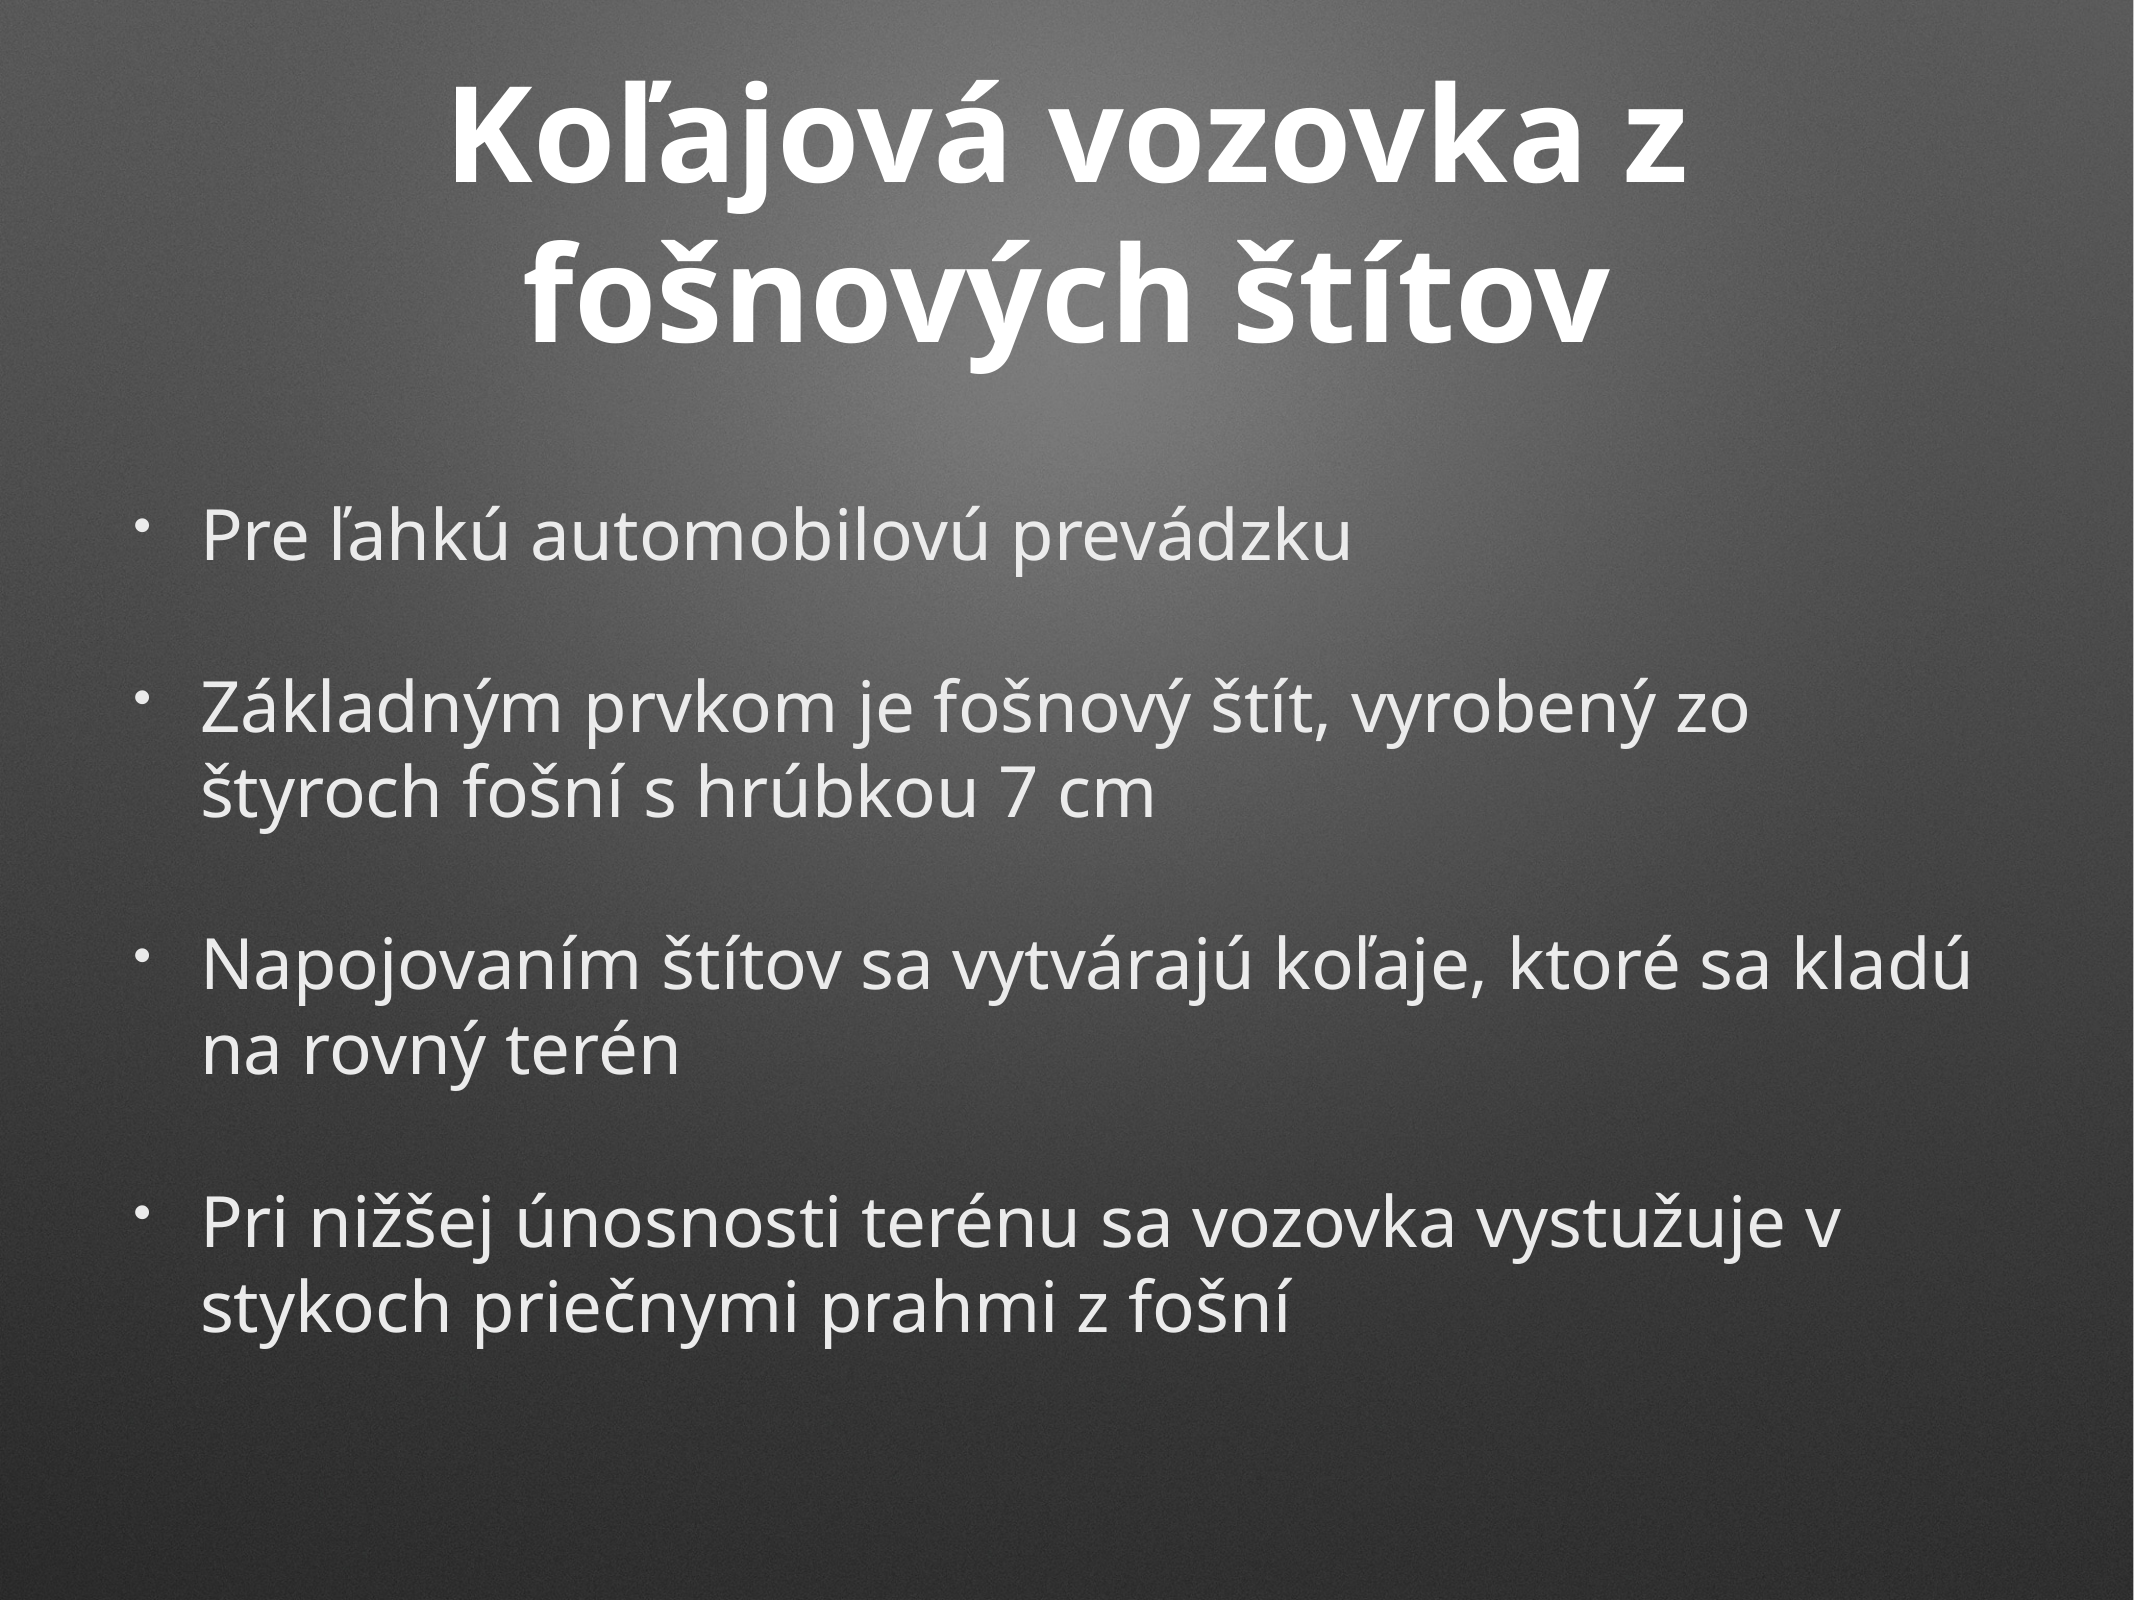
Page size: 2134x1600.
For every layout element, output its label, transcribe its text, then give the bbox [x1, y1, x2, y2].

picture [0, 0, 2134, 1600]
list Pre ľahkú automobilovú prevádzku Základným prvkom je fošnový štít, vyrobený zo štyroch fošní s hrúbkou 7 cm Napojovaním štítov sa vytvárajú koľaje, ktoré sa kladú na rovný terén Pri nižšej únosnosti terénu sa vozovka vystužuje v stykoch priečnymi prahmi z fošní [124, 395, 2009, 1441]
title Koľajová vozovka z fošnových štítov [124, 32, 2009, 386]
